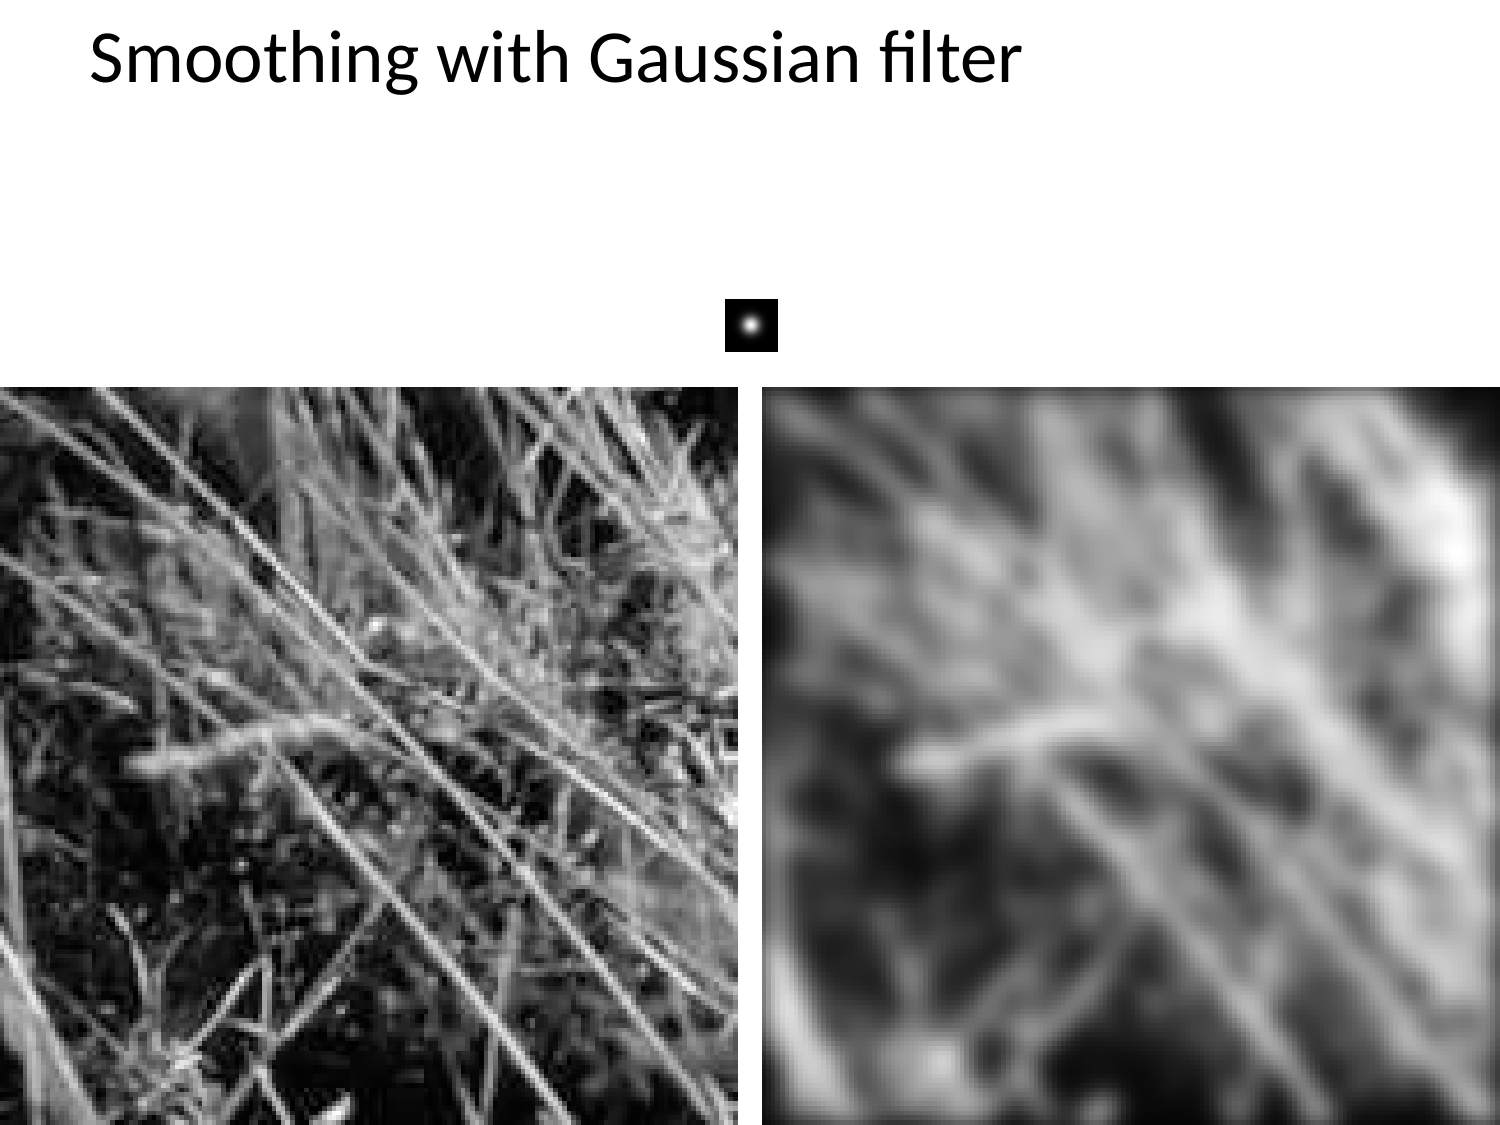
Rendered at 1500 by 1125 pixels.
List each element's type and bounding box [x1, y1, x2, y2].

text_box [74, 0, 1425, 188]
picture [0, 387, 738, 1125]
picture [724, 299, 778, 353]
picture [762, 387, 1500, 1125]
